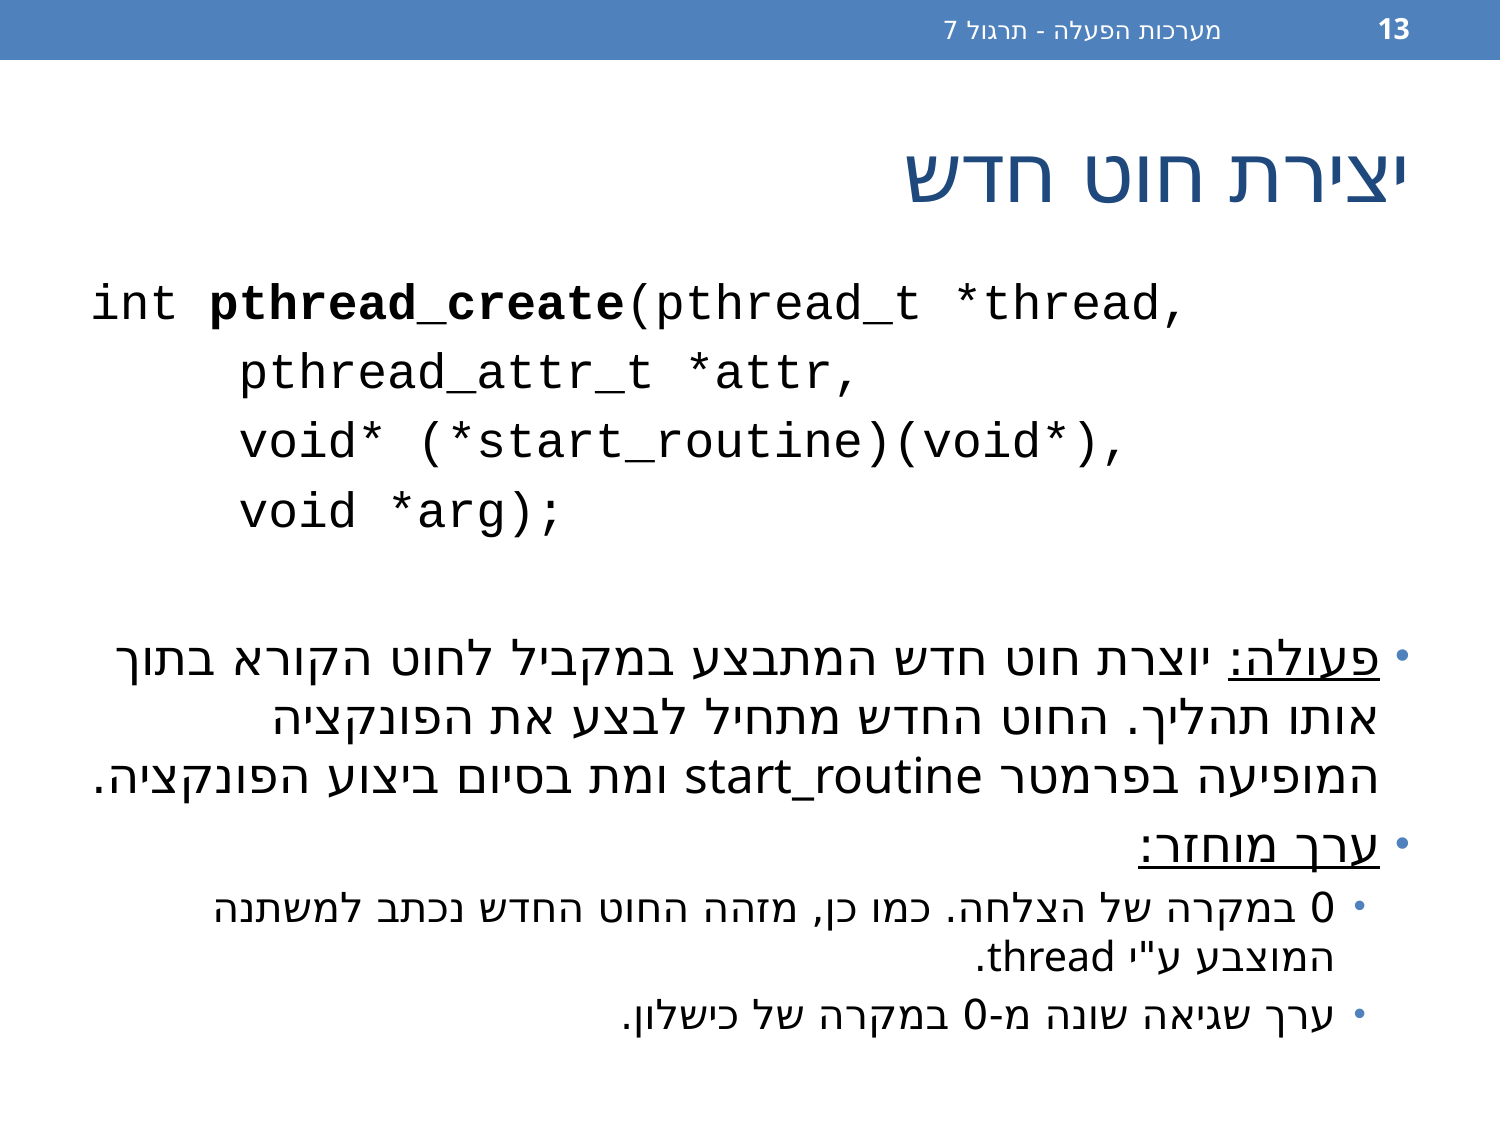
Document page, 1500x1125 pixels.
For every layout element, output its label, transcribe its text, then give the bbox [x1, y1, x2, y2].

slide_number 13 [1250, 3, 1425, 57]
list int pthread_create(pthread_t *thread, pthread_attr_t *attr, void* (*start_routine)(void*), void *arg); פעולה: יוצרת חוט חדש המתבצע במקביל לחוט הקורא בתוך אותו תהליך. החוט החדש מתחיל לבצע את הפונקציה המופיעה בפרמטר start_routine ומת בסיום ביצוע הפונקציה. ערך מוחזר: 0 במקרה של הצלחה. כמו כן, מזהה החוט החדש נכתב למשתנה המוצבע ע"י thread. ערך שגיאה שונה מ-0 במקרה של כישלון. [75, 262, 1425, 1063]
title יצירת חוט חדש [75, 87, 1425, 250]
footer מערכות הפעלה - תרגול 7 [562, 3, 1238, 57]
